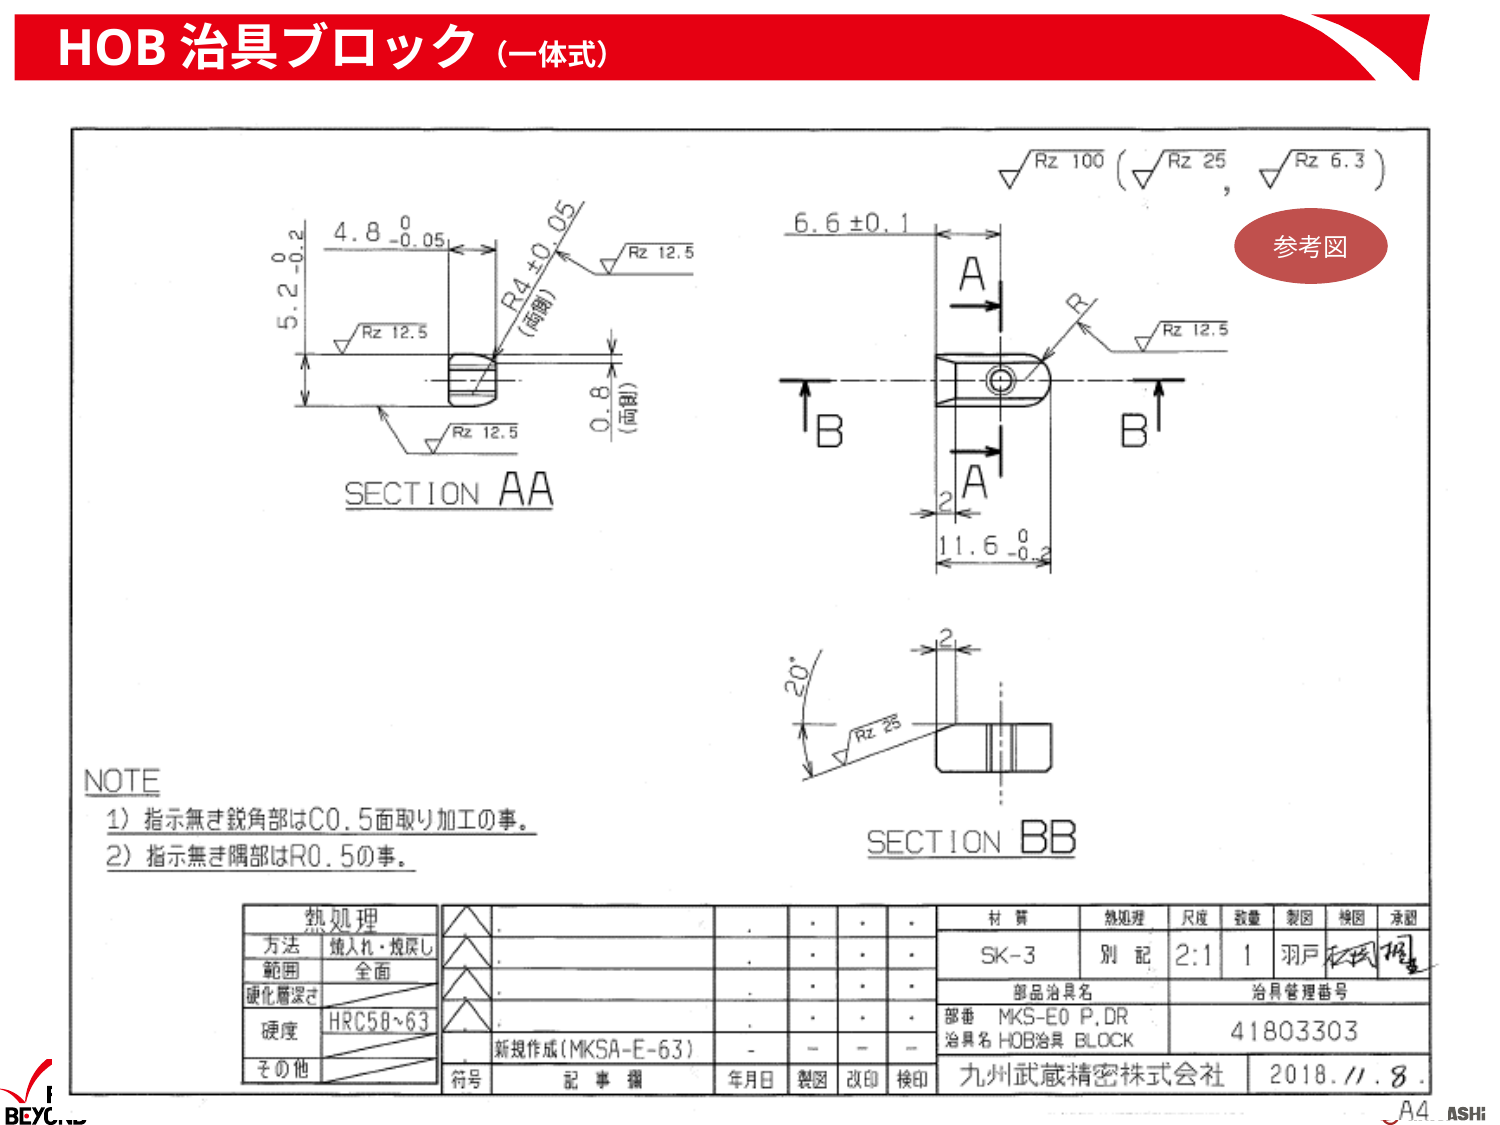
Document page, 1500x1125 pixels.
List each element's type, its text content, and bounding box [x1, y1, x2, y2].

picture [52, 114, 1448, 1120]
text_box HOB治具ブロック（一体式） [41, 5, 1312, 94]
